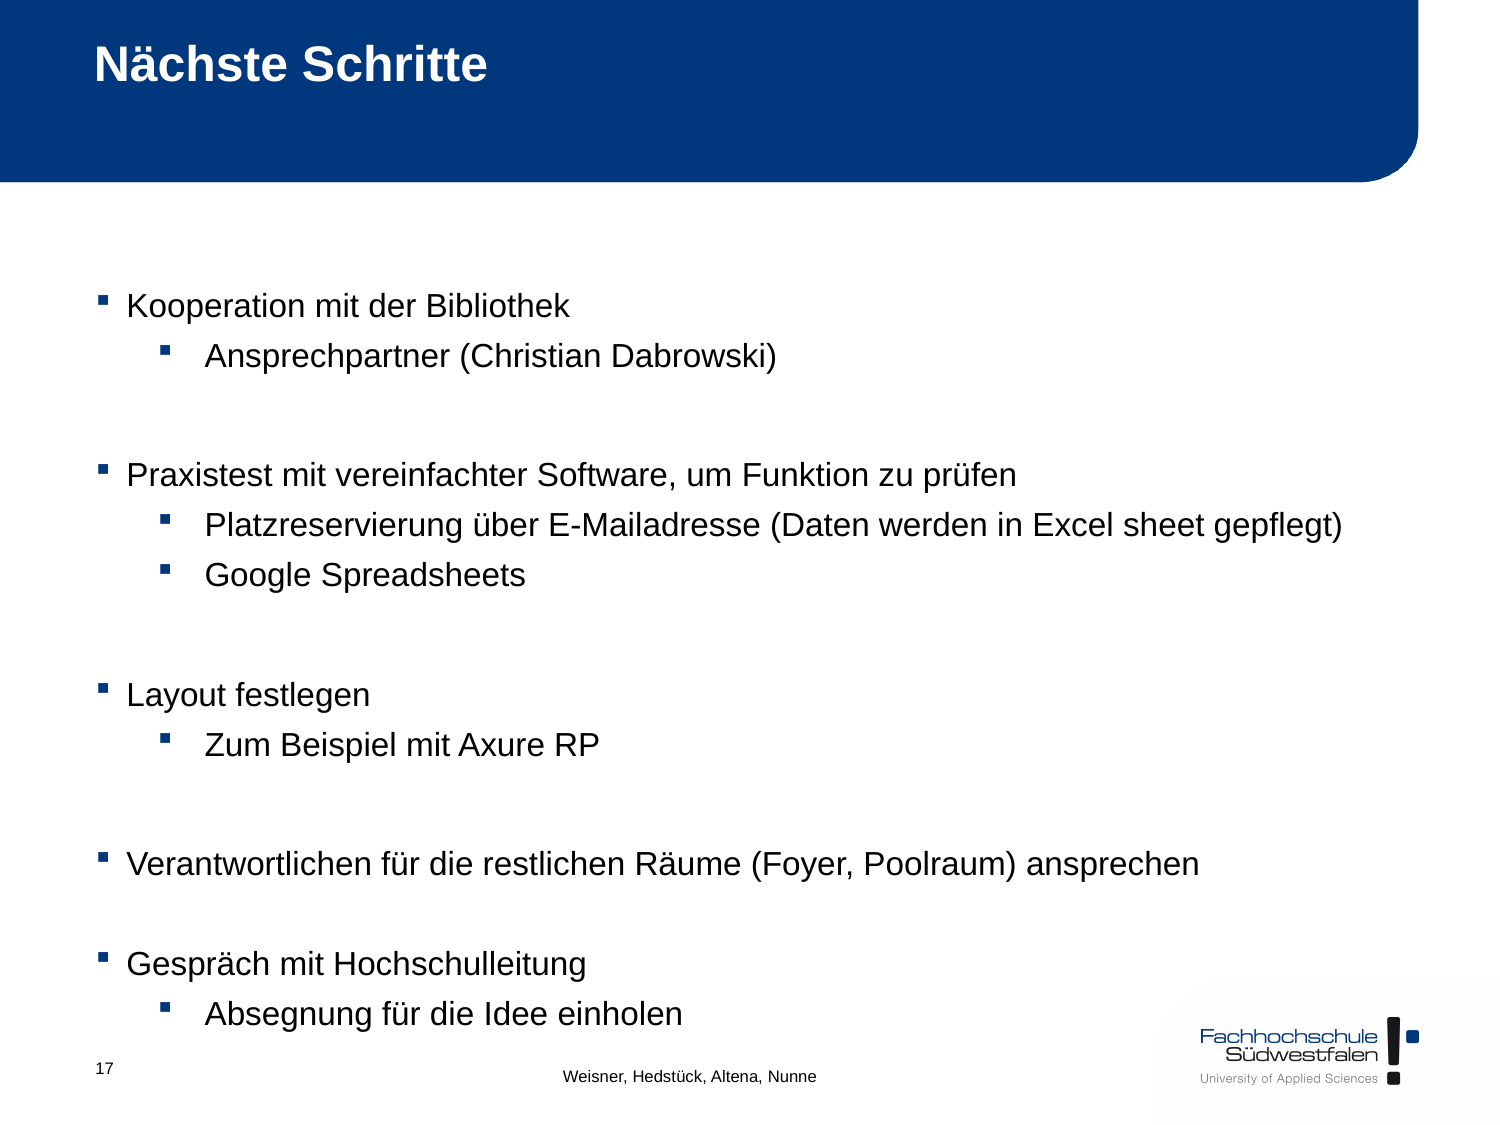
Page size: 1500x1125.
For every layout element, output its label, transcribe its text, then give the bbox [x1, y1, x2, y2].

picture [0, 0, 1419, 183]
footer Weisner, Hedstück, Altena, Nunne [198, 1058, 1182, 1094]
picture [1152, 976, 1500, 1125]
list Kooperation mit der Bibliothek Ansprechpartner (Christian Dabrowski) Praxistest mit vereinfachter Software, um Funktion zu prüfen Platzreservierung über E-Mailadresse (Daten werden in Excel sheet gepflegt) Google Spreadsheets Layout festlegen Zum Beispiel mit Axure RP Verantwortlichen für die restlichen Räume (Foyer, Poolraum) ansprechen Gespräch mit Hochschulleitung Absegnung für die Idee einholen [95, 284, 1419, 1007]
title Nächste Schritte [94, 31, 1419, 92]
